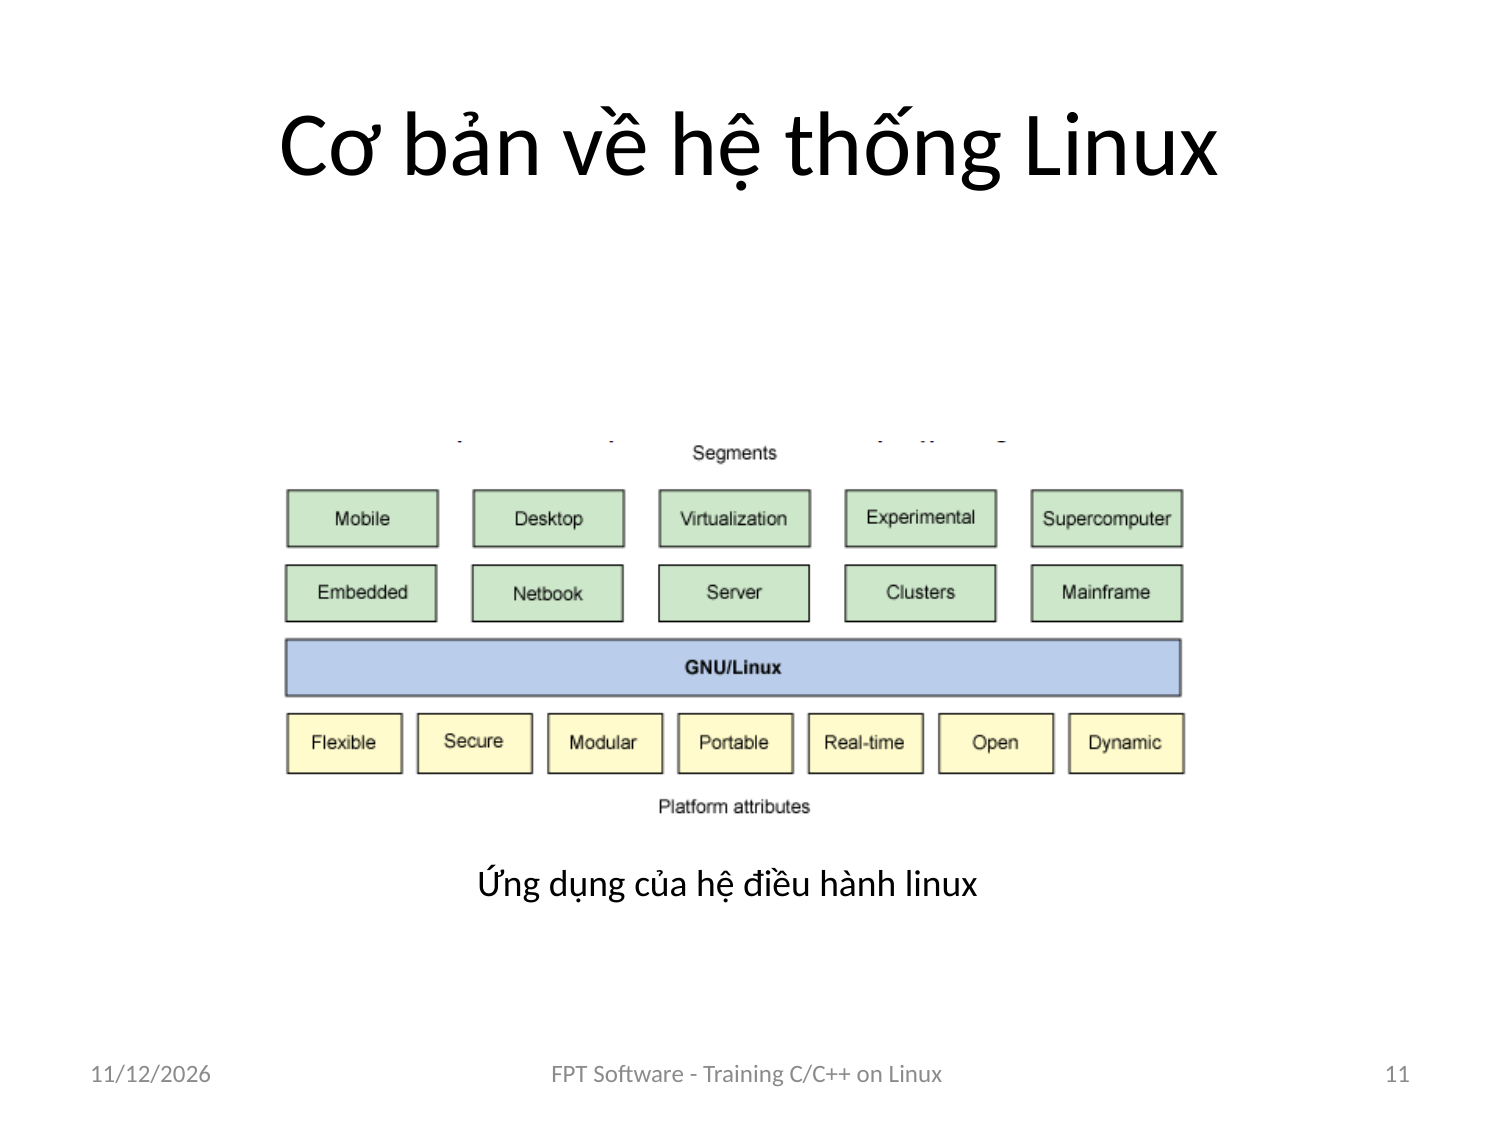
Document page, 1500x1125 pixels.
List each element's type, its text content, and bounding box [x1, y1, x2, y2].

footer FPT Software - Training C/C++ on Linux [512, 1042, 988, 1103]
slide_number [75, 1042, 425, 1103]
slide_number 11 [1074, 1042, 1425, 1103]
title Cơ bản về hệ thống Linux [75, 45, 1425, 233]
text_box Ứng dụng của hệ điều hành linux [462, 851, 1013, 912]
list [277, 441, 1223, 827]
